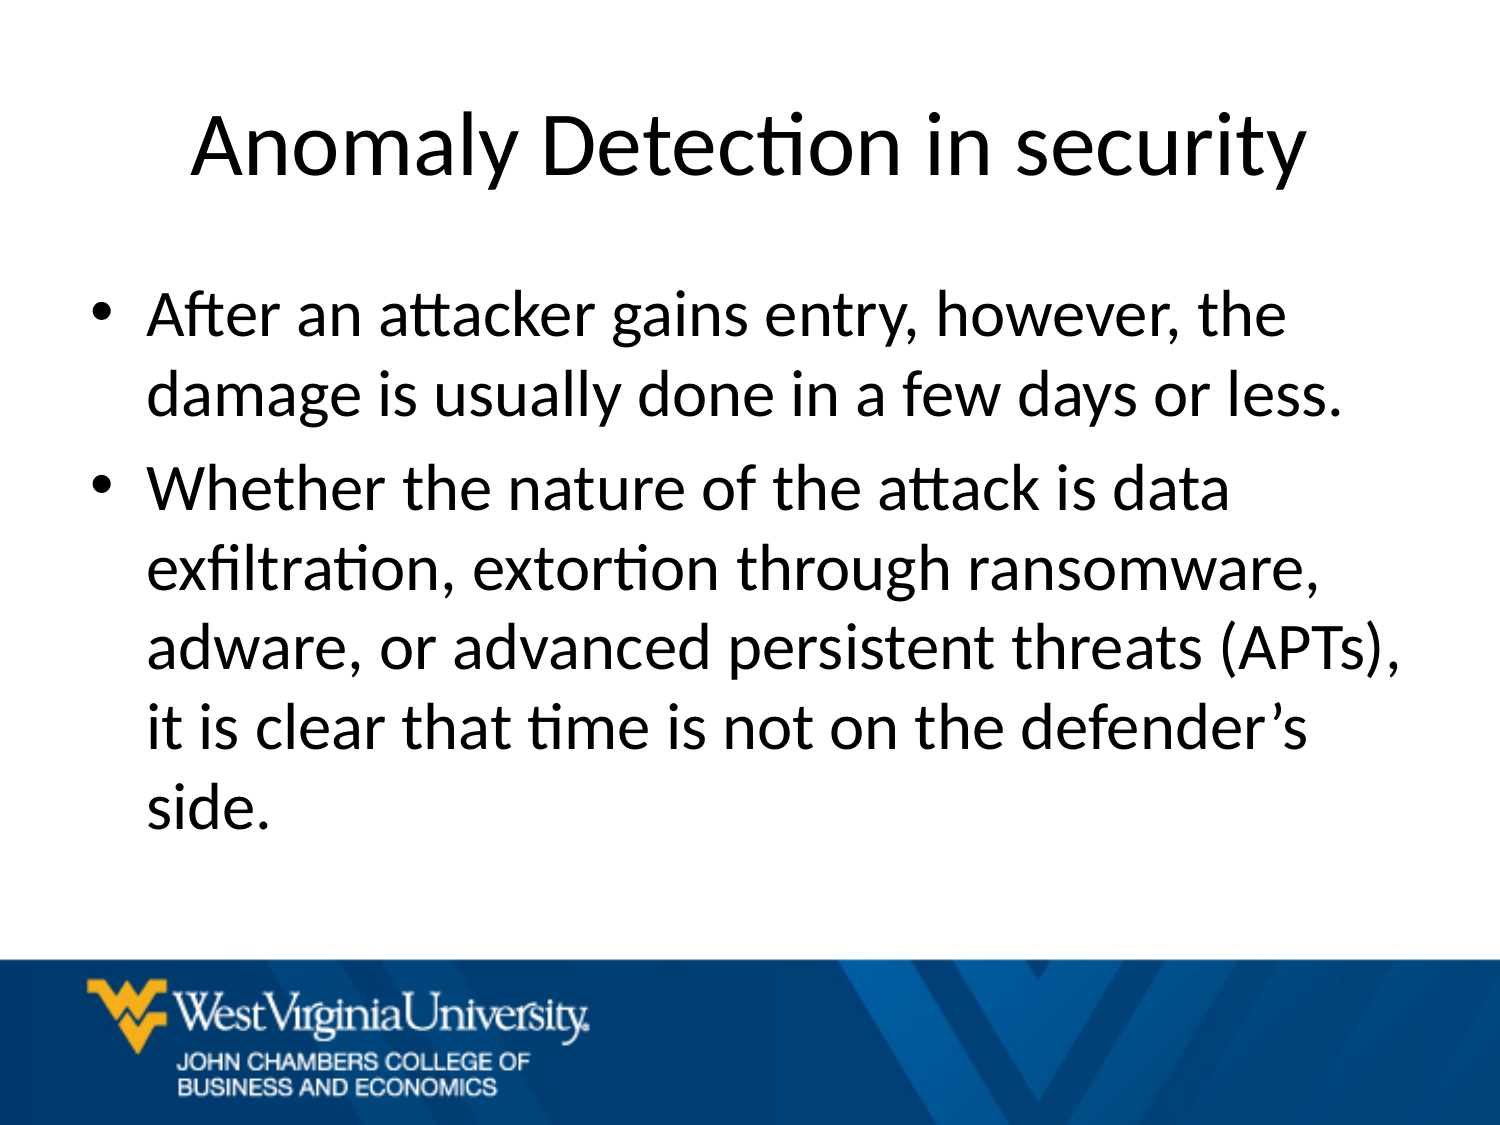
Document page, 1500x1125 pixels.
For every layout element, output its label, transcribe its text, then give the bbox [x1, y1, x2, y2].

picture [0, 0, 1500, 1125]
list After an attacker gains entry, however, the damage is usually done in a few days or less. Whether the nature of the attack is data exfiltration, extortion through ransomware, adware, or advanced persistent threats (APTs), it is clear that time is not on the defender’s side. [75, 262, 1425, 1005]
title Anomaly Detection in security [75, 45, 1425, 233]
